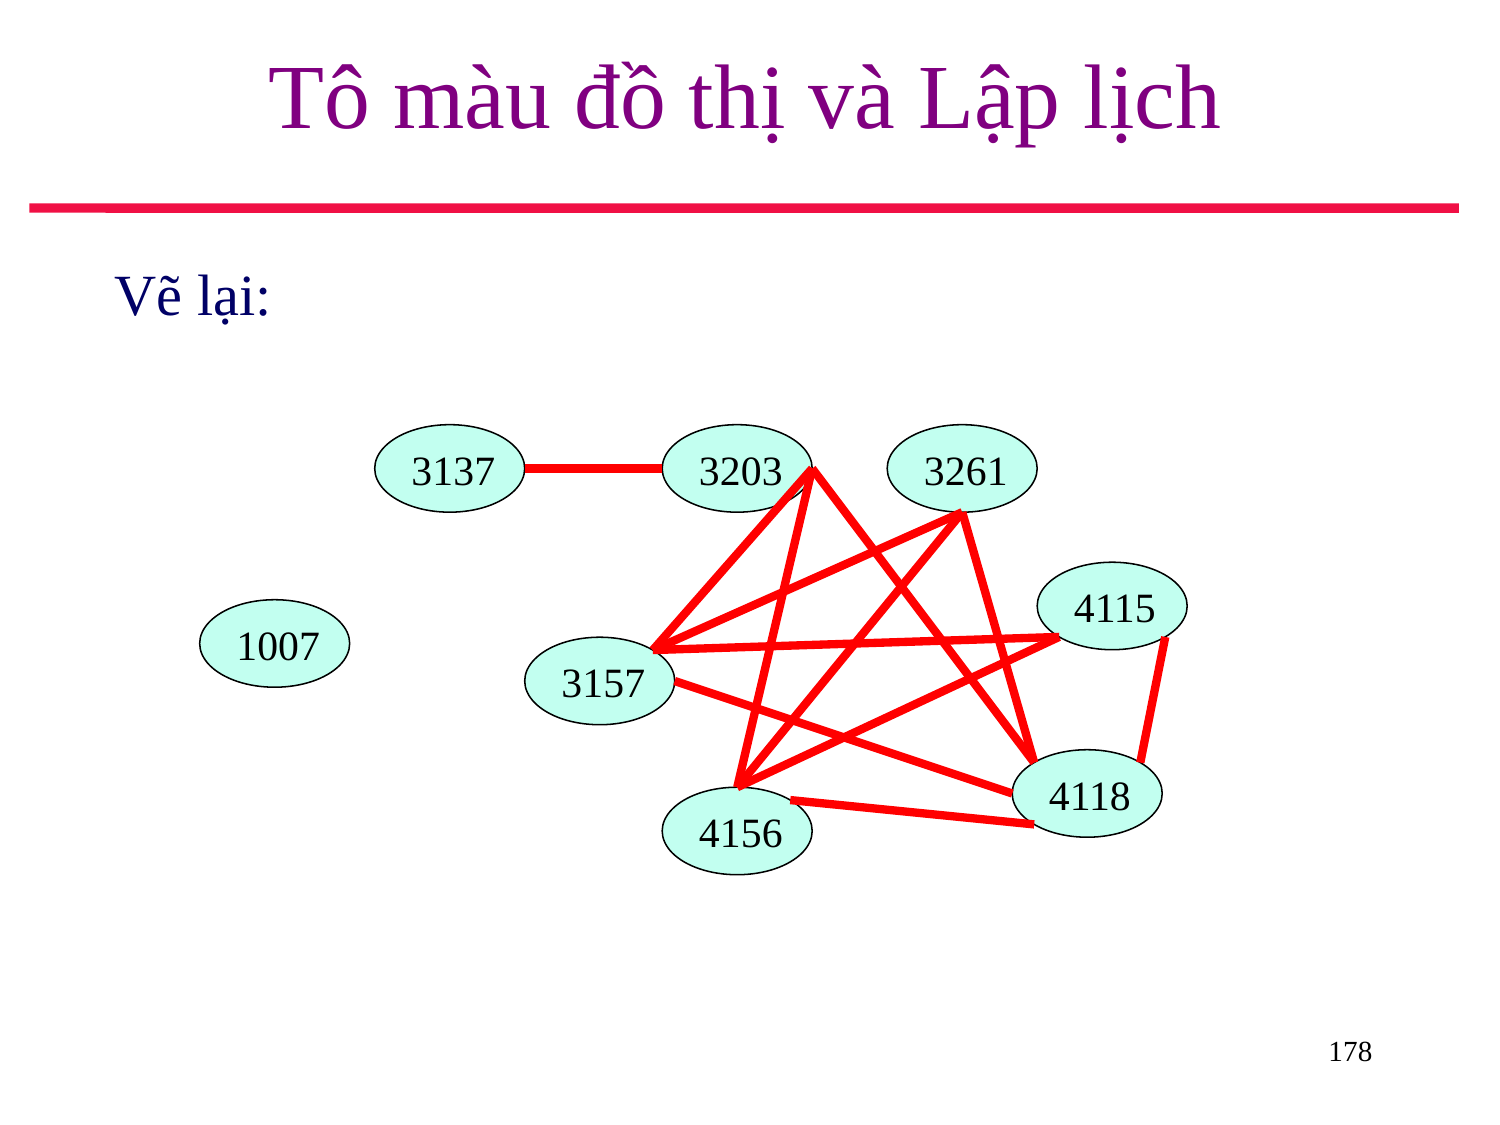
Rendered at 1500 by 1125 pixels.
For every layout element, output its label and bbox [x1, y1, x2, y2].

title [29, 0, 1463, 185]
text_box [374, 424, 1188, 875]
text_box [199, 599, 350, 688]
list [99, 249, 1438, 1051]
slide_number [1074, 1051, 1388, 1101]
